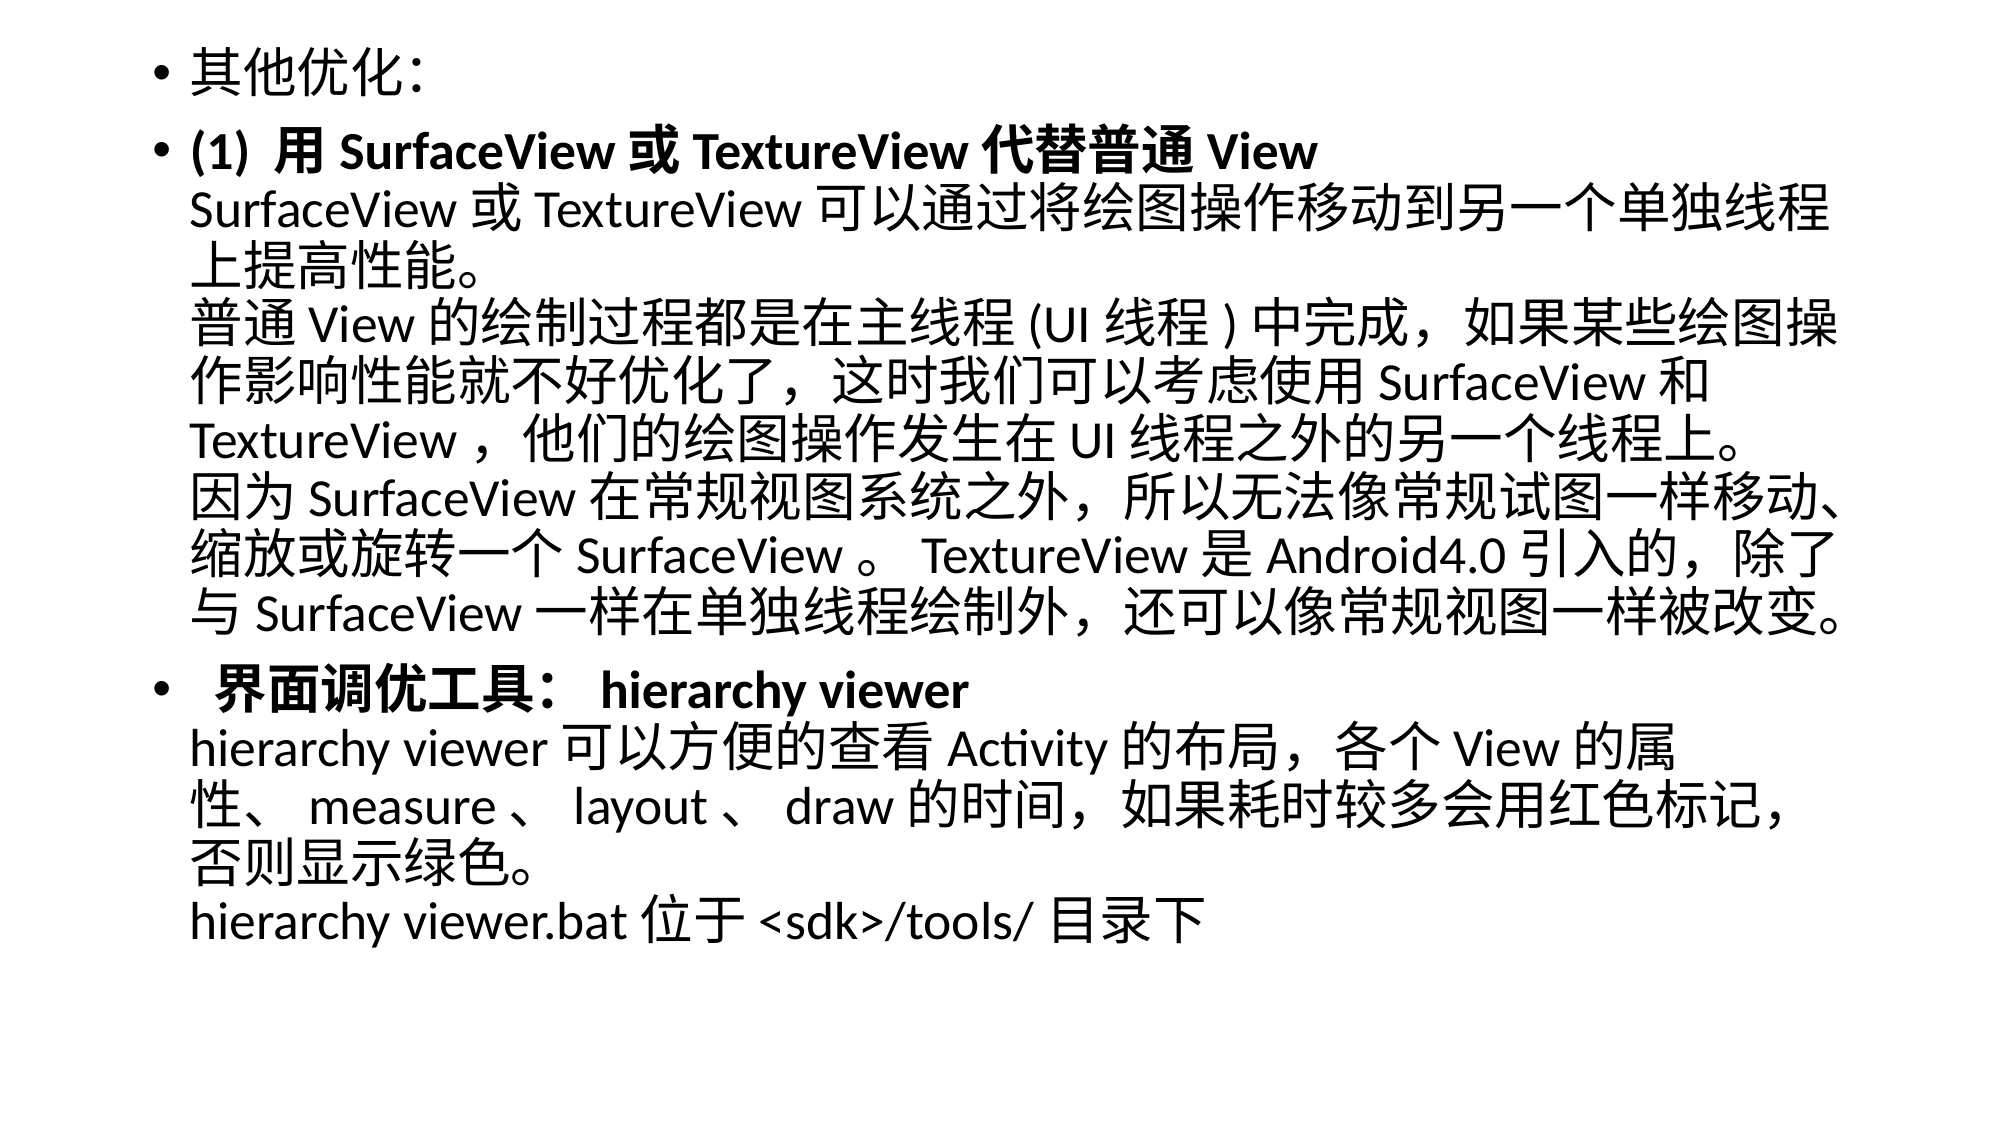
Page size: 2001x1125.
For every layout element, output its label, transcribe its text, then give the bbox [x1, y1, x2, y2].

list 其他优化： (1) 用SurfaceView或TextureView代替普通View SurfaceView或TextureView可以通过将绘图操作移动到另一个单独线程上提高性能。 普通View的绘制过程都是在主线程(UI线程)中完成，如果某些绘图操作影响性能就不好优化了，这时我们可以考虑使用SurfaceView和TextureView，他们的绘图操作发生在UI线程之外的另一个线程上。 因为SurfaceView在常规视图系统之外，所以无法像常规试图一样移动、缩放或旋转一个SurfaceView。TextureView是Android4.0引入的，除了与SurfaceView一样在单独线程绘制外，还可以像常规视图一样被改变。 界面调优工具：hierarchy viewer hierarchy viewer可以方便的查看Activity的布局，各个View的属性、measure、layout、draw的时间，如果耗时较多会用红色标记，否则显示绿色。 hierarchy viewer.bat位于<sdk>/tools/目录下 [137, 38, 1863, 1014]
